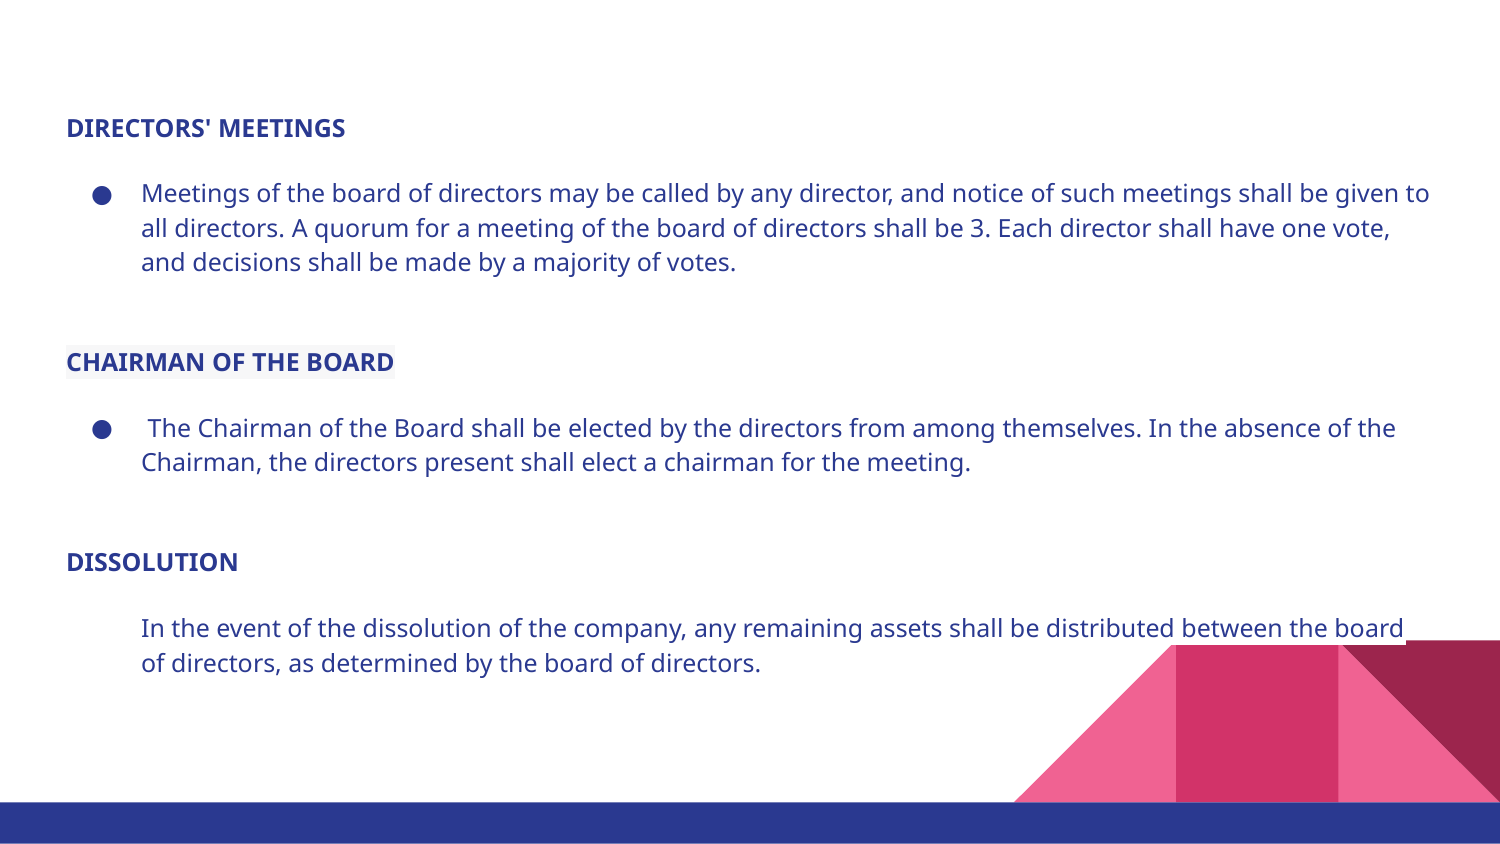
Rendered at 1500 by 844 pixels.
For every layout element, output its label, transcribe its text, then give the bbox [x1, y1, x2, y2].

list DIRECTORS' MEETINGS Meetings of the board of directors may be called by any director, and notice of such meetings shall be given to all directors. A quorum for a meeting of the board of directors shall be 3. Each director shall have one vote, and decisions shall be made by a majority of votes. CHAIRMAN OF THE BOARD The Chairman of the Board shall be elected by the directors from among themselves. In the absence of the Chairman, the directors present shall elect a chairman for the meeting. DISSOLUTION In the event of the dissolution of the company, any remaining assets shall be distributed between the board of directors, as determined by the board of directors. [51, 92, 1449, 766]
